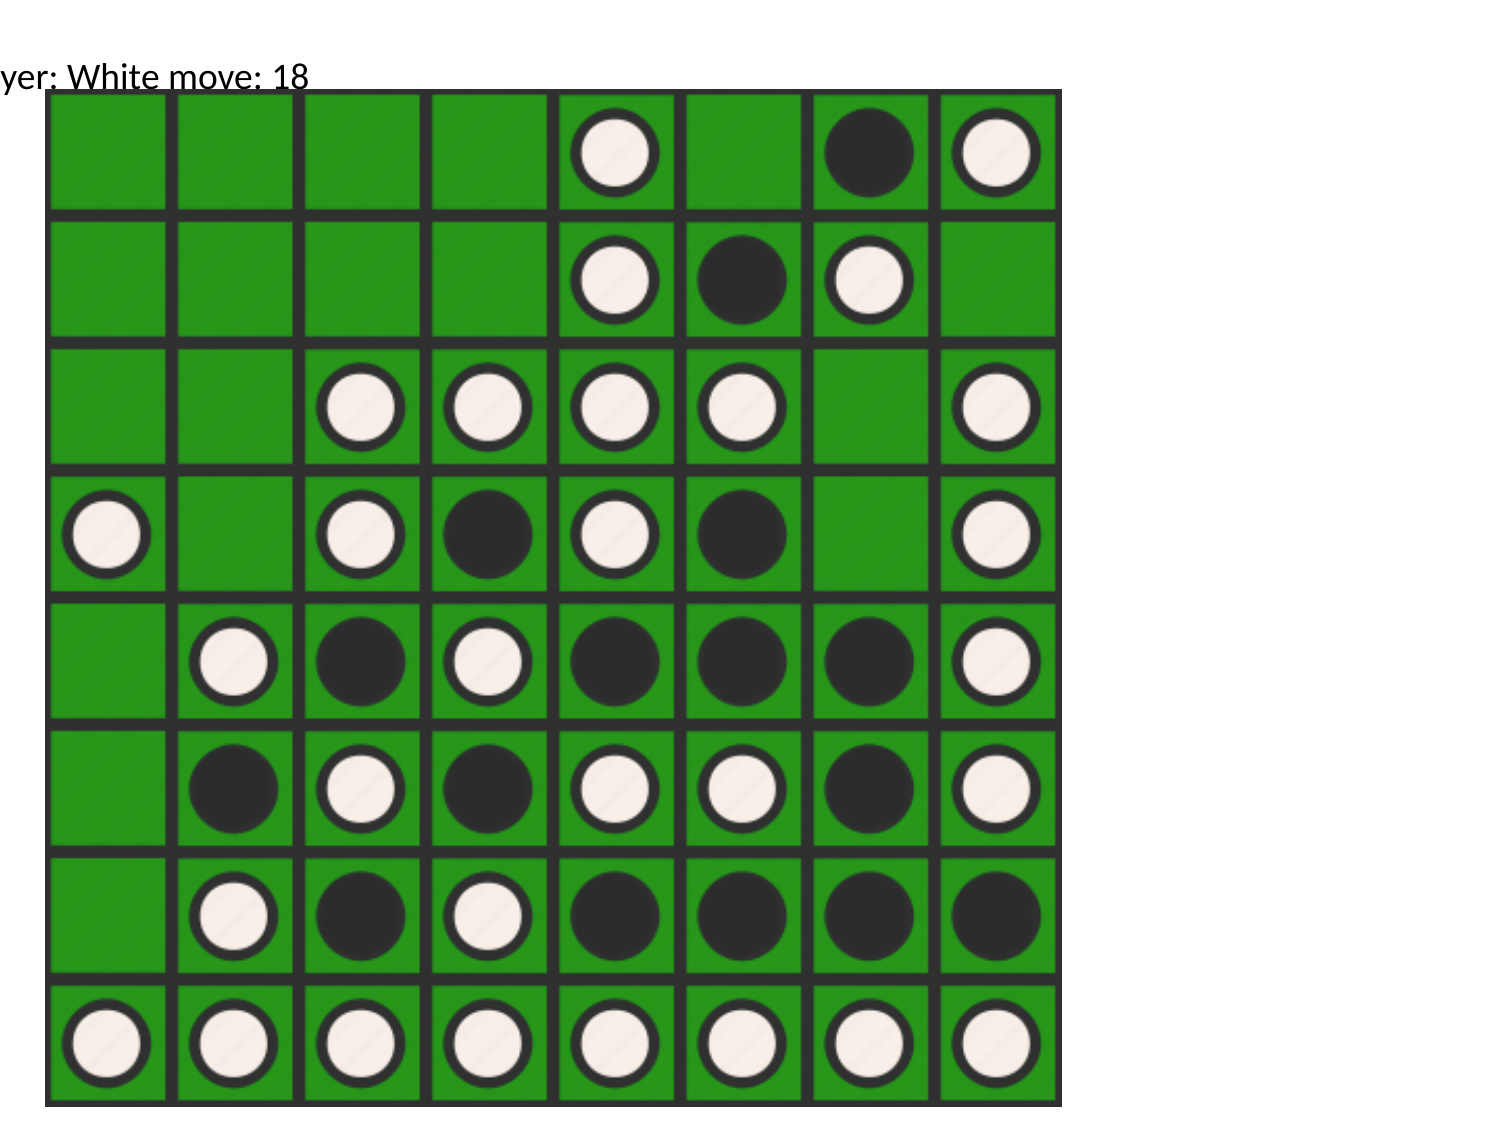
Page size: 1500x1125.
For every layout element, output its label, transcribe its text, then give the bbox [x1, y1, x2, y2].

text_box turn: 42 player: White move: 18 [0, 44, 325, 105]
picture [44, 89, 1062, 1107]
